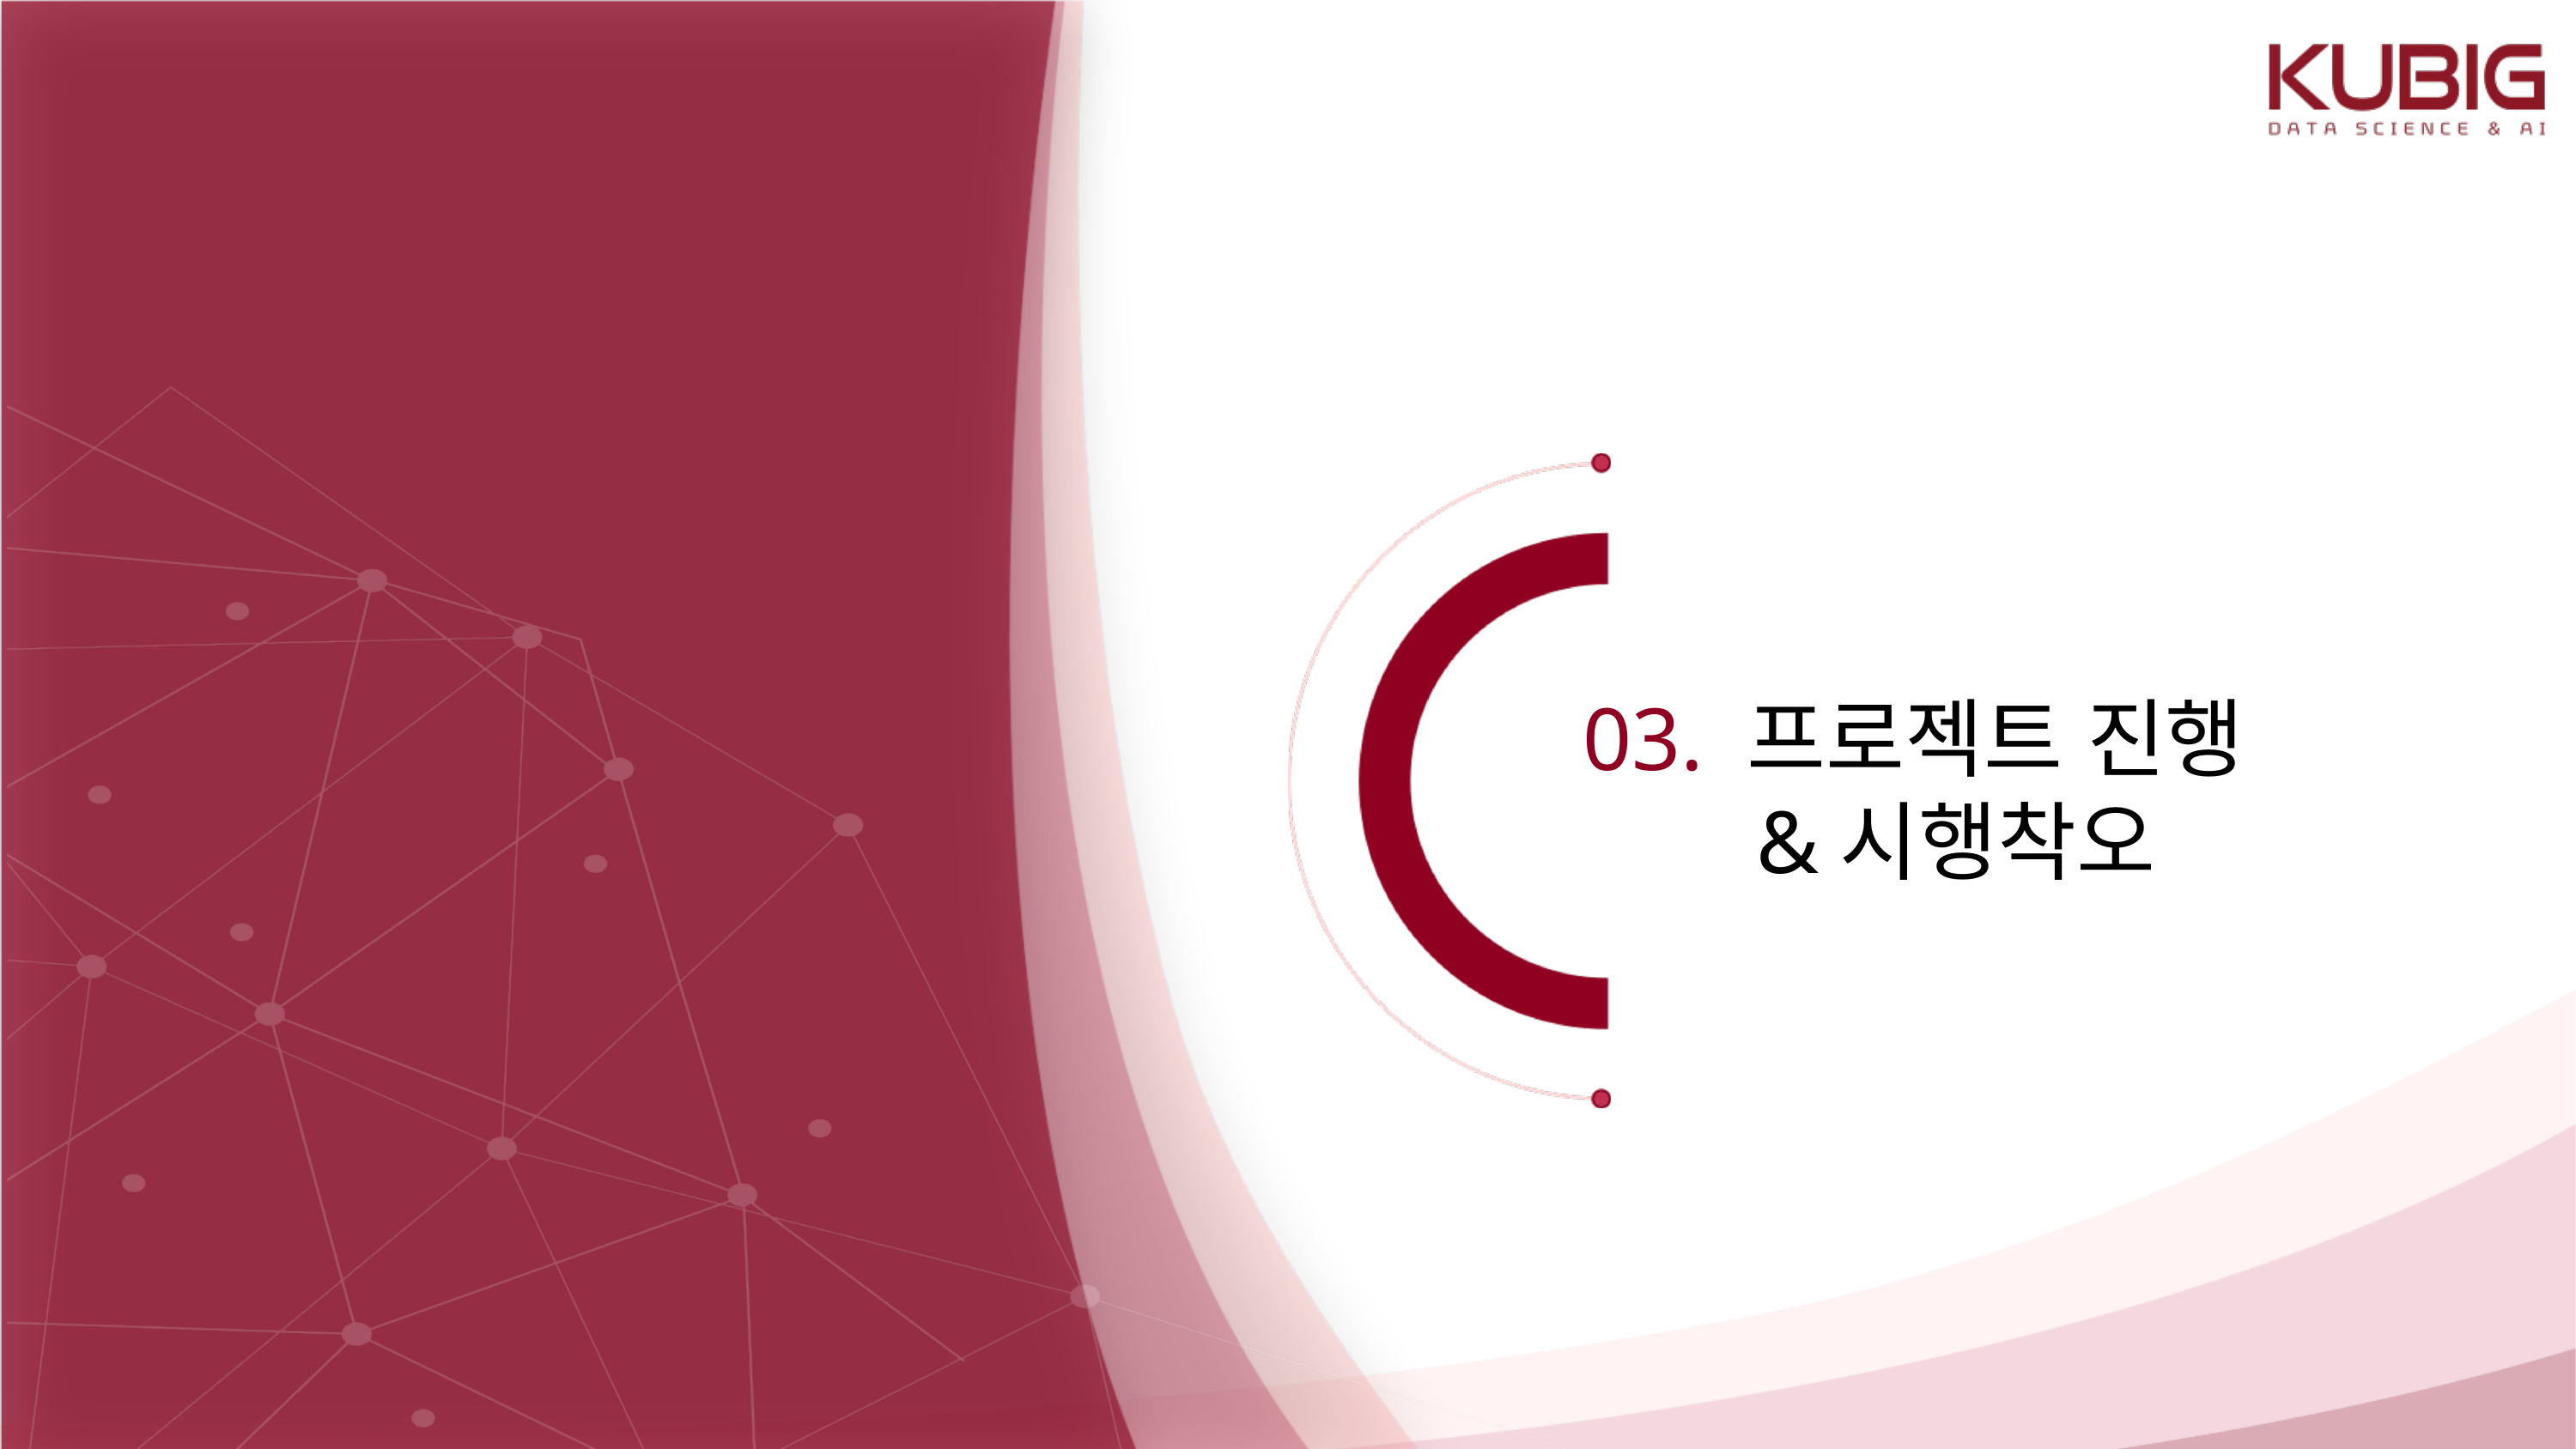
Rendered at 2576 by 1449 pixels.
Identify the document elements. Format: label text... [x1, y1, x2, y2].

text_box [7, 386, 1571, 1449]
picture [2151, 989, 2576, 1449]
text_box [0, 0, 2151, 1449]
text_box 03. 프로젝트 진행 &시행착오 [2157, 678, 2316, 898]
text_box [1287, 452, 1611, 1108]
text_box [2267, 42, 2549, 137]
